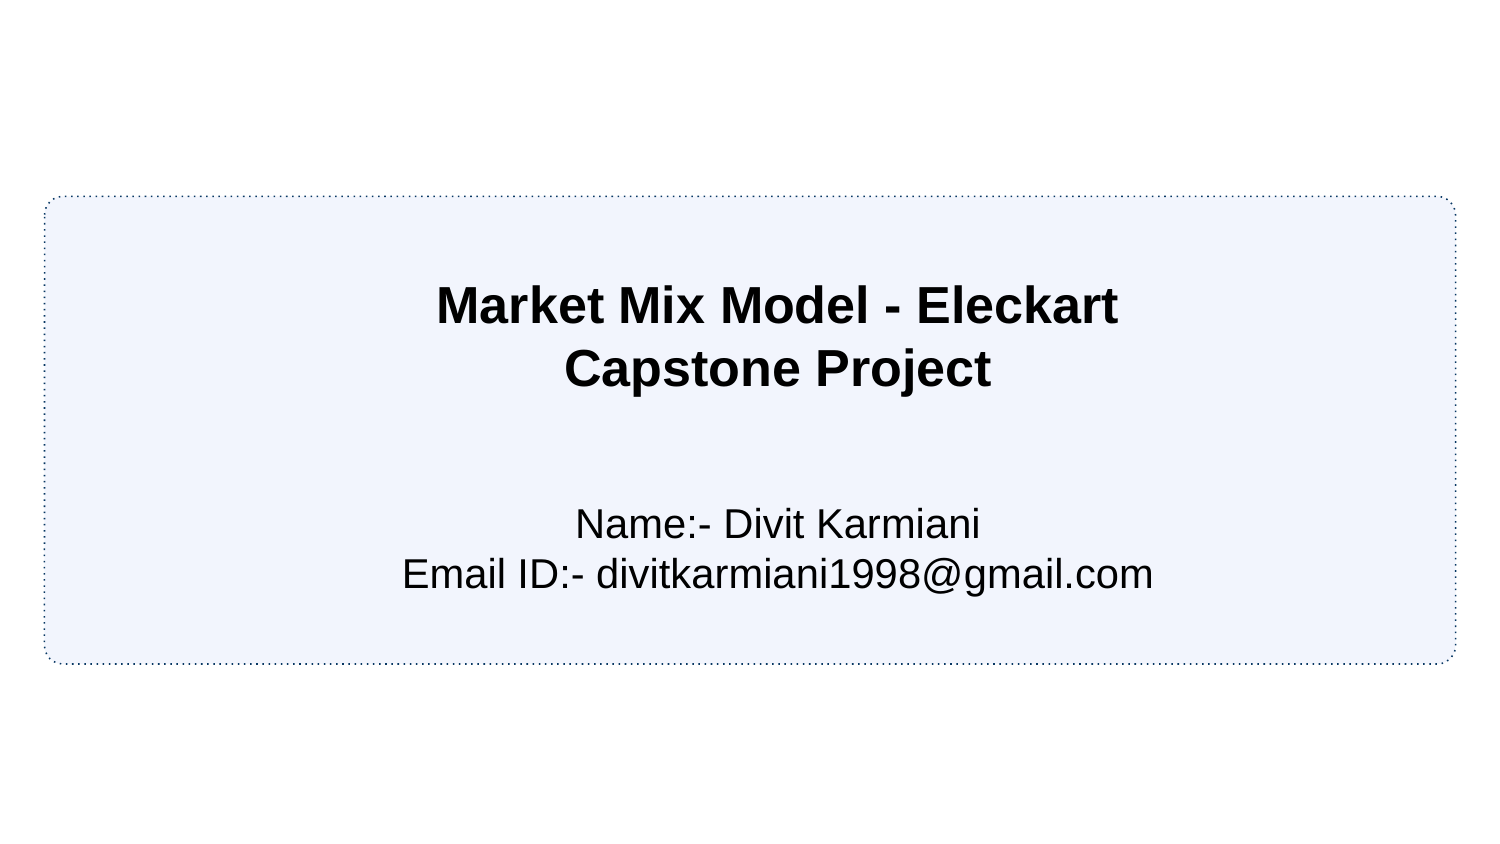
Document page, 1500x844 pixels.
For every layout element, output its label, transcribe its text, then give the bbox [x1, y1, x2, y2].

text_box [44, 196, 1456, 665]
text_box Market Mix Model - Eleckart Capstone Project Name:- Divit Karmiani Email ID:- divitkarmiani1998@gmail.com [191, 194, 1366, 612]
